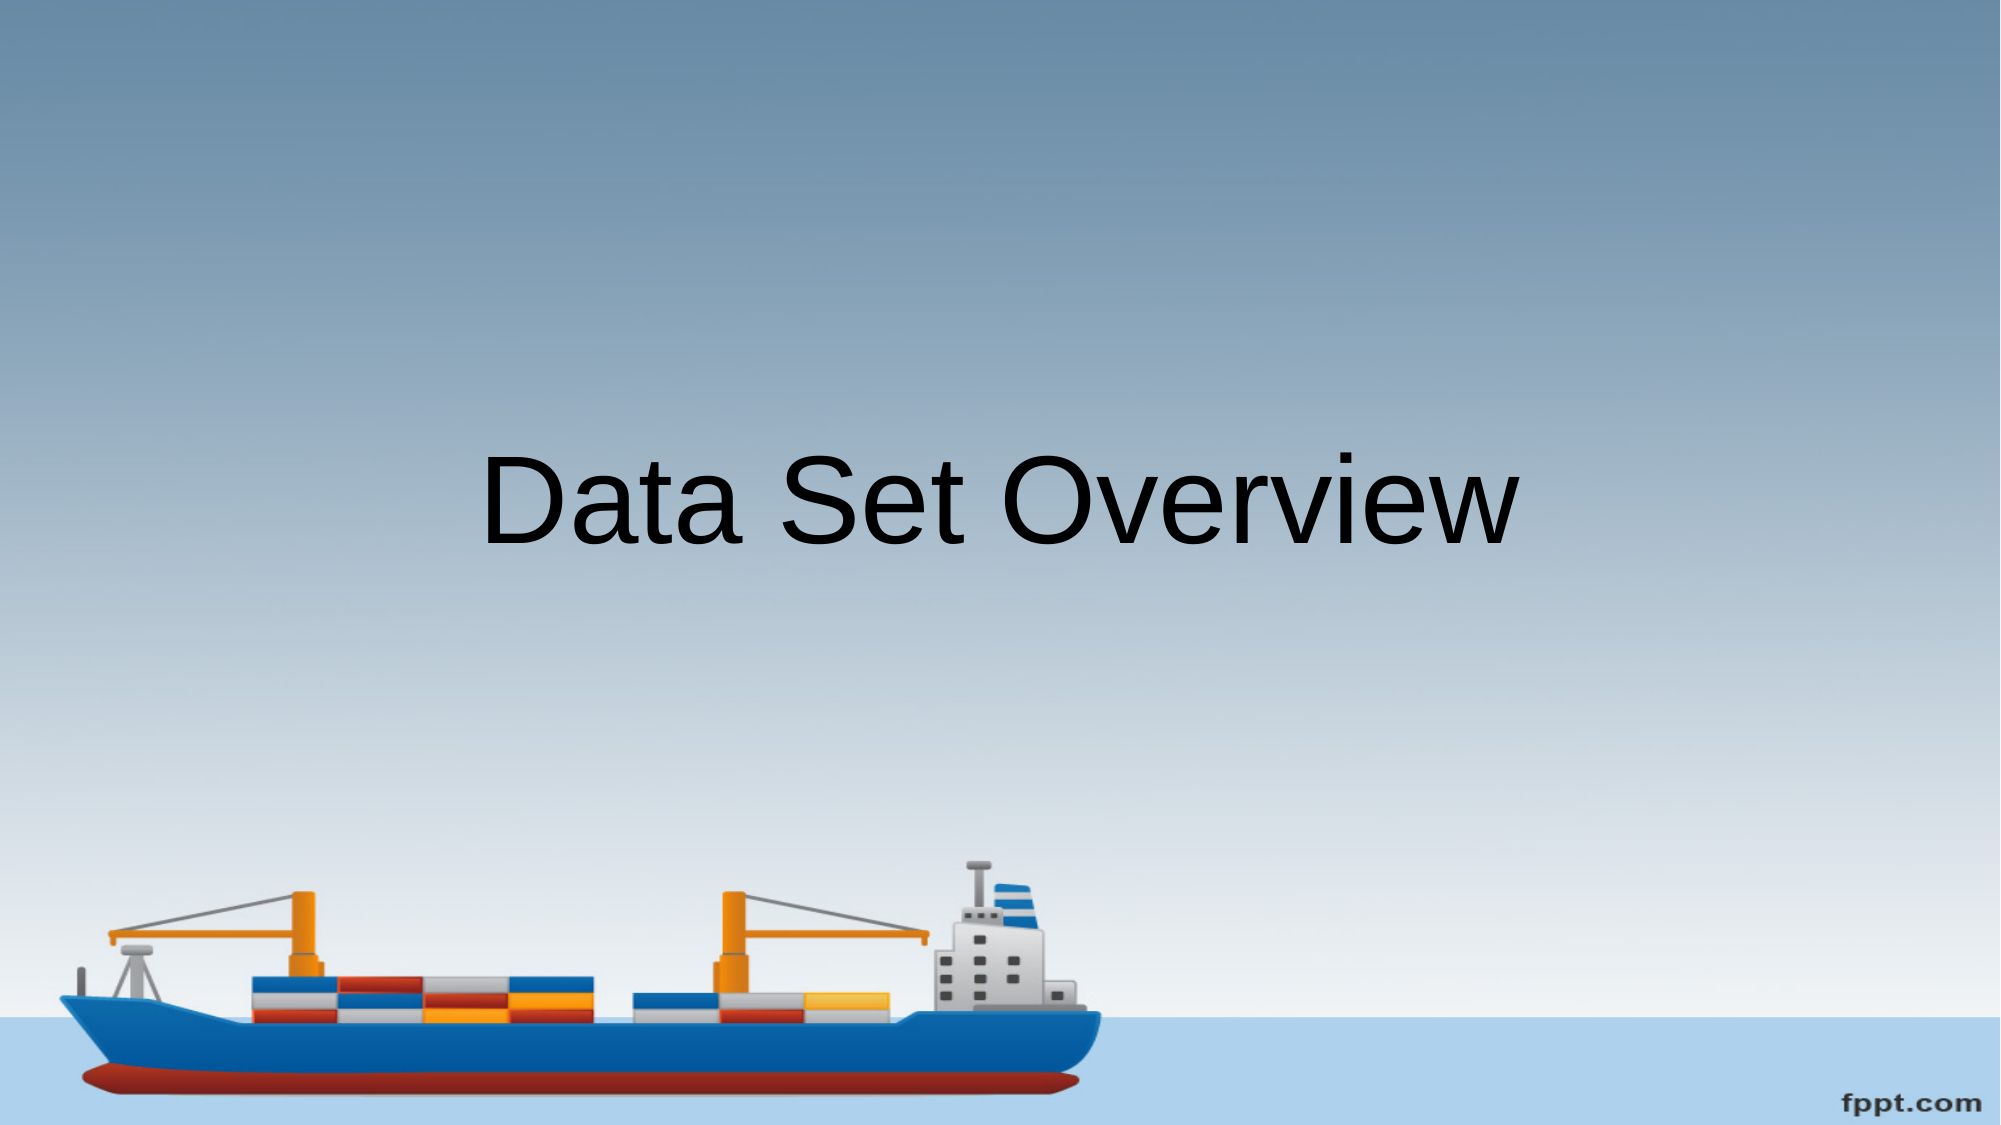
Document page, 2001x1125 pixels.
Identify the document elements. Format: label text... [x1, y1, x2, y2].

title Data Set Overview [249, 184, 1750, 576]
picture [0, 0, 2001, 1125]
